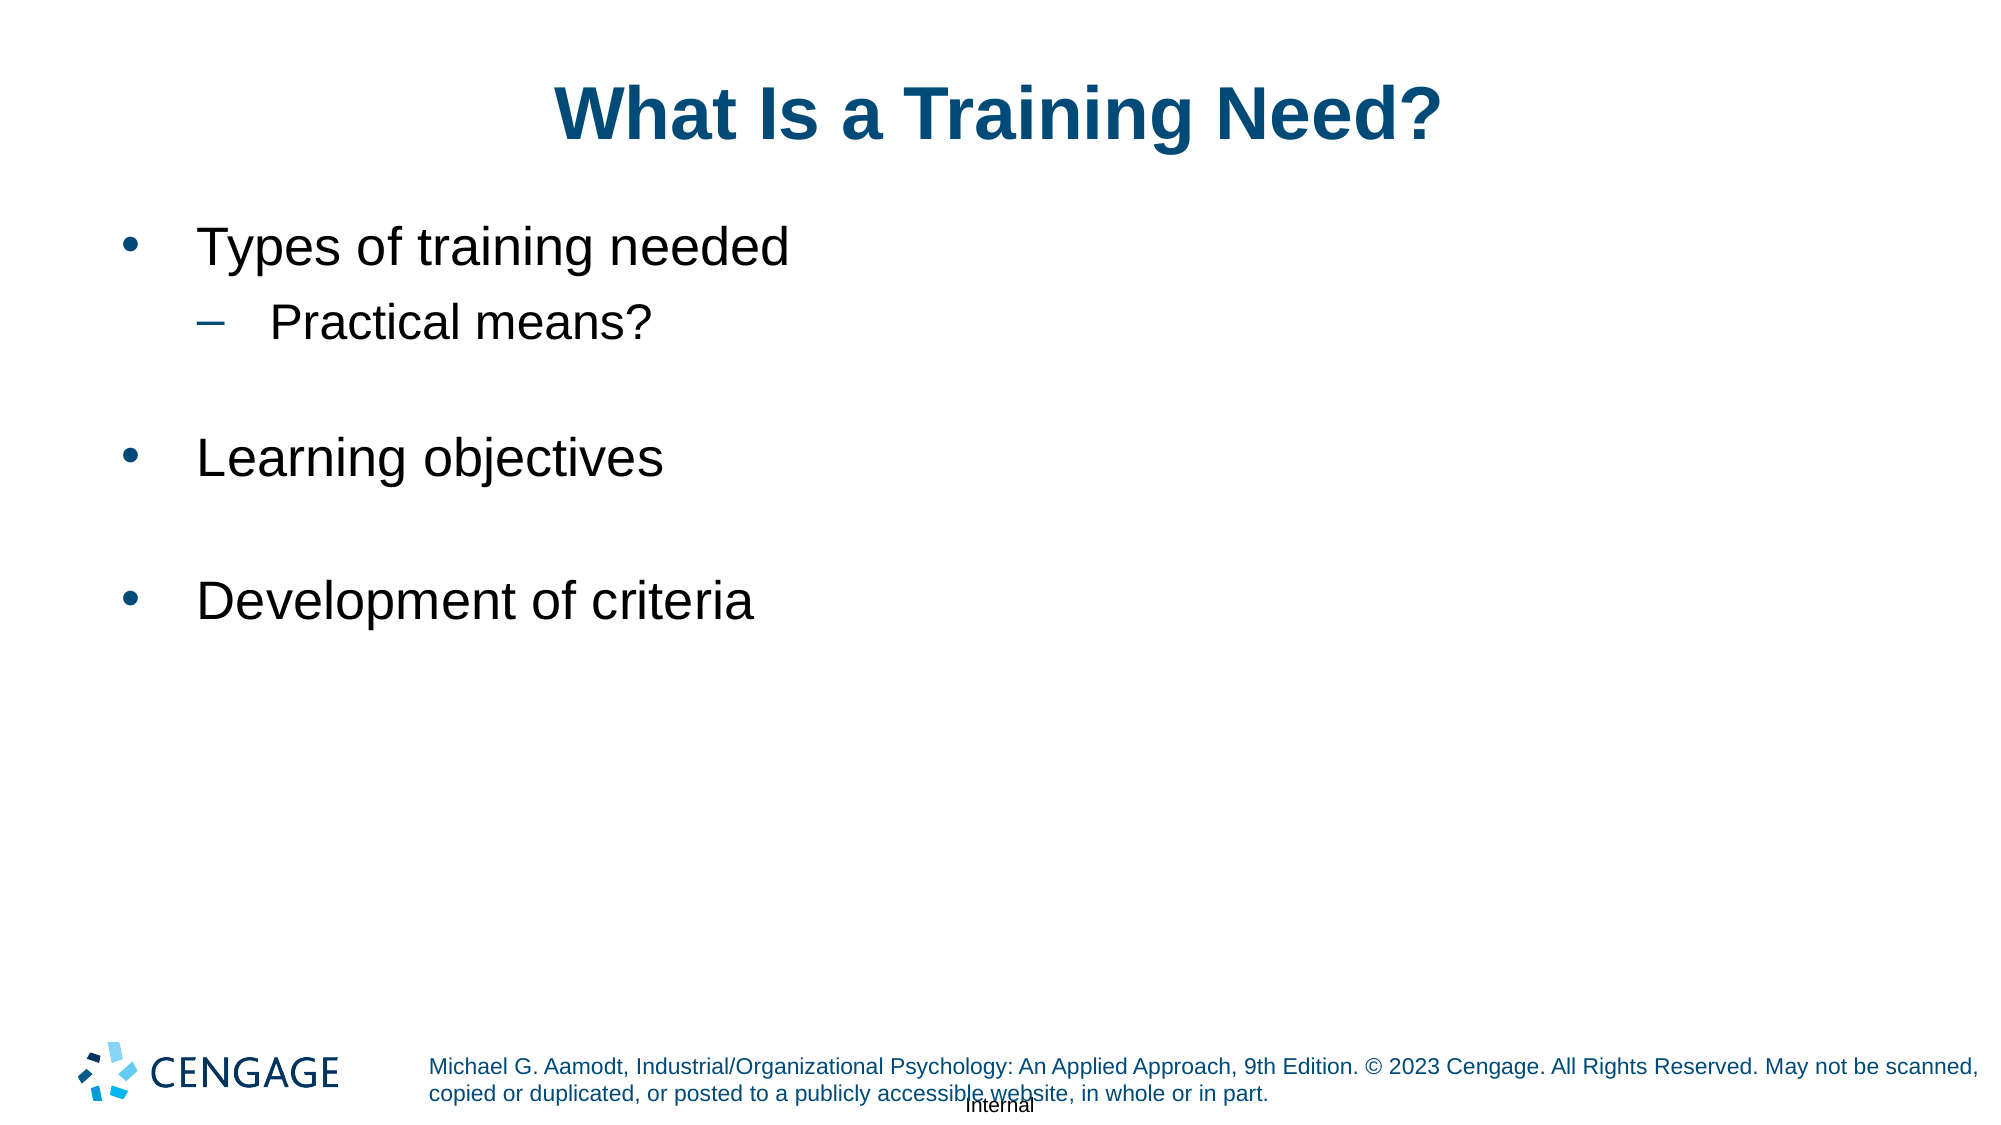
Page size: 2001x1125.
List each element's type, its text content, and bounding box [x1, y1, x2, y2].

title What Is a Training Need? [137, 59, 1863, 171]
list Types of training needed Practical means? Learning objectives Development of criteria [121, 211, 1880, 1000]
picture [78, 1042, 338, 1101]
